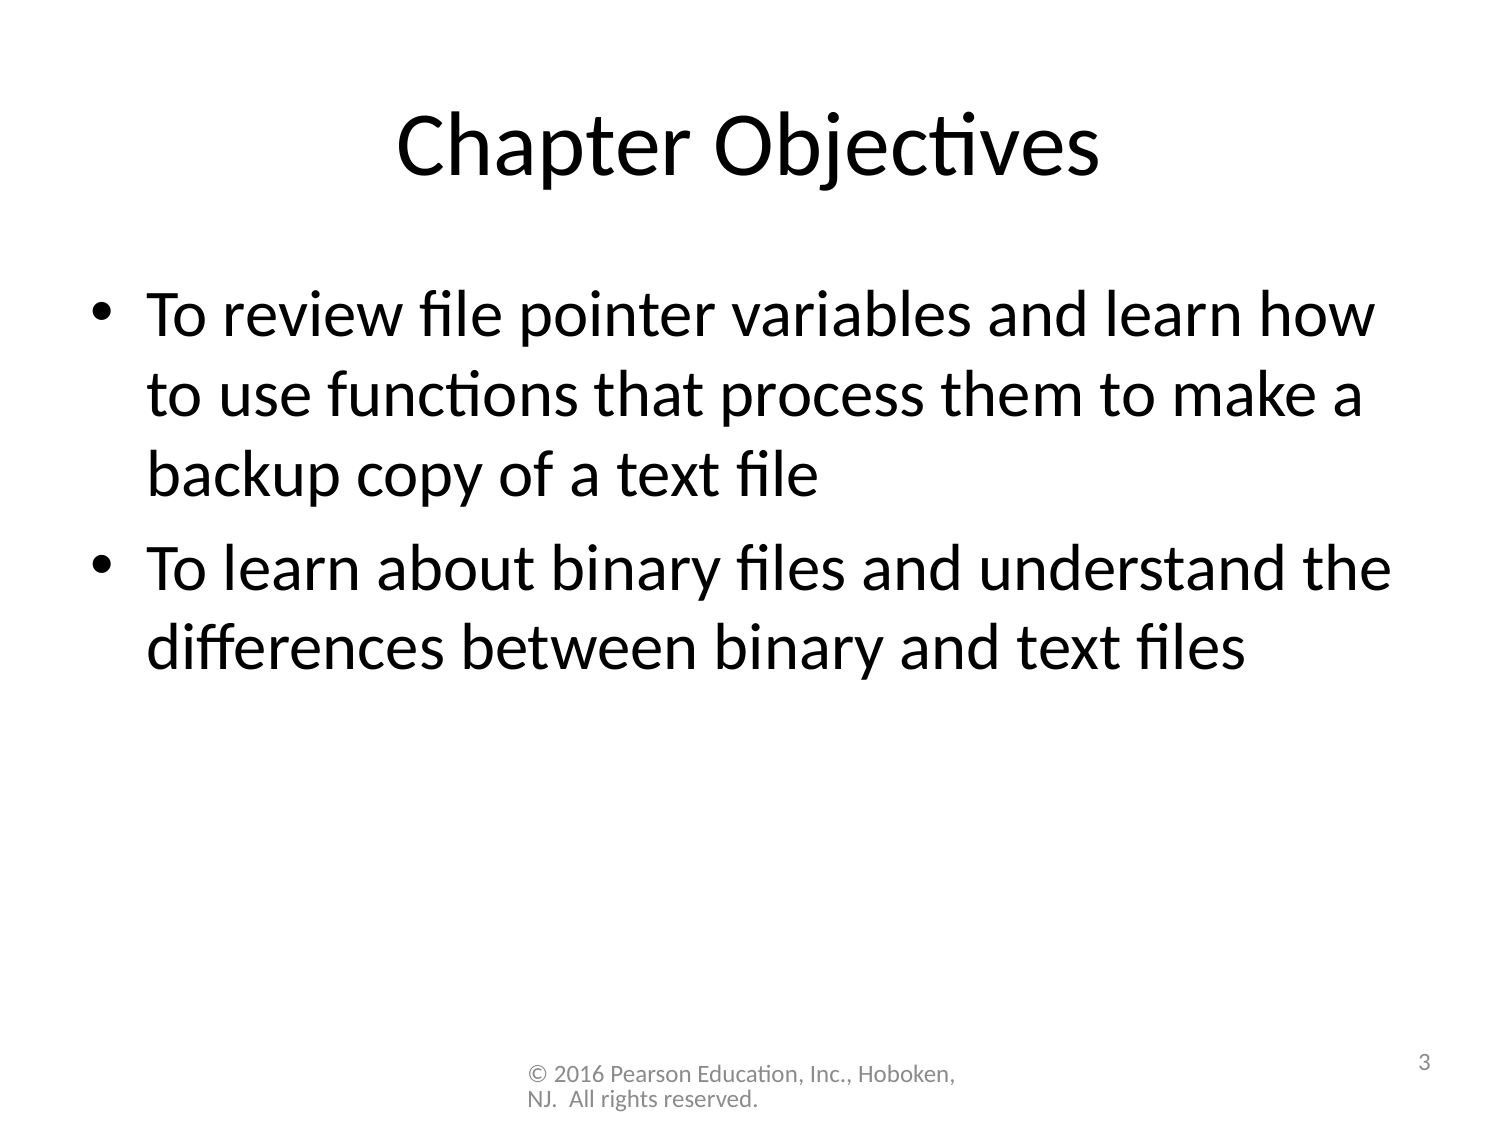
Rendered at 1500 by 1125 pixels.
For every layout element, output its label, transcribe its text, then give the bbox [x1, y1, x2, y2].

footer © 2016 Pearson Education, Inc., Hoboken, NJ. All rights reserved. [512, 1042, 988, 1103]
list To review file pointer variables and learn how to use functions that process them to make a backup copy of a text file To learn about binary files and understand the differences between binary and text files [75, 262, 1425, 1005]
title Chapter Objectives [75, 45, 1425, 233]
slide_number 3 [1095, 1030, 1446, 1091]
